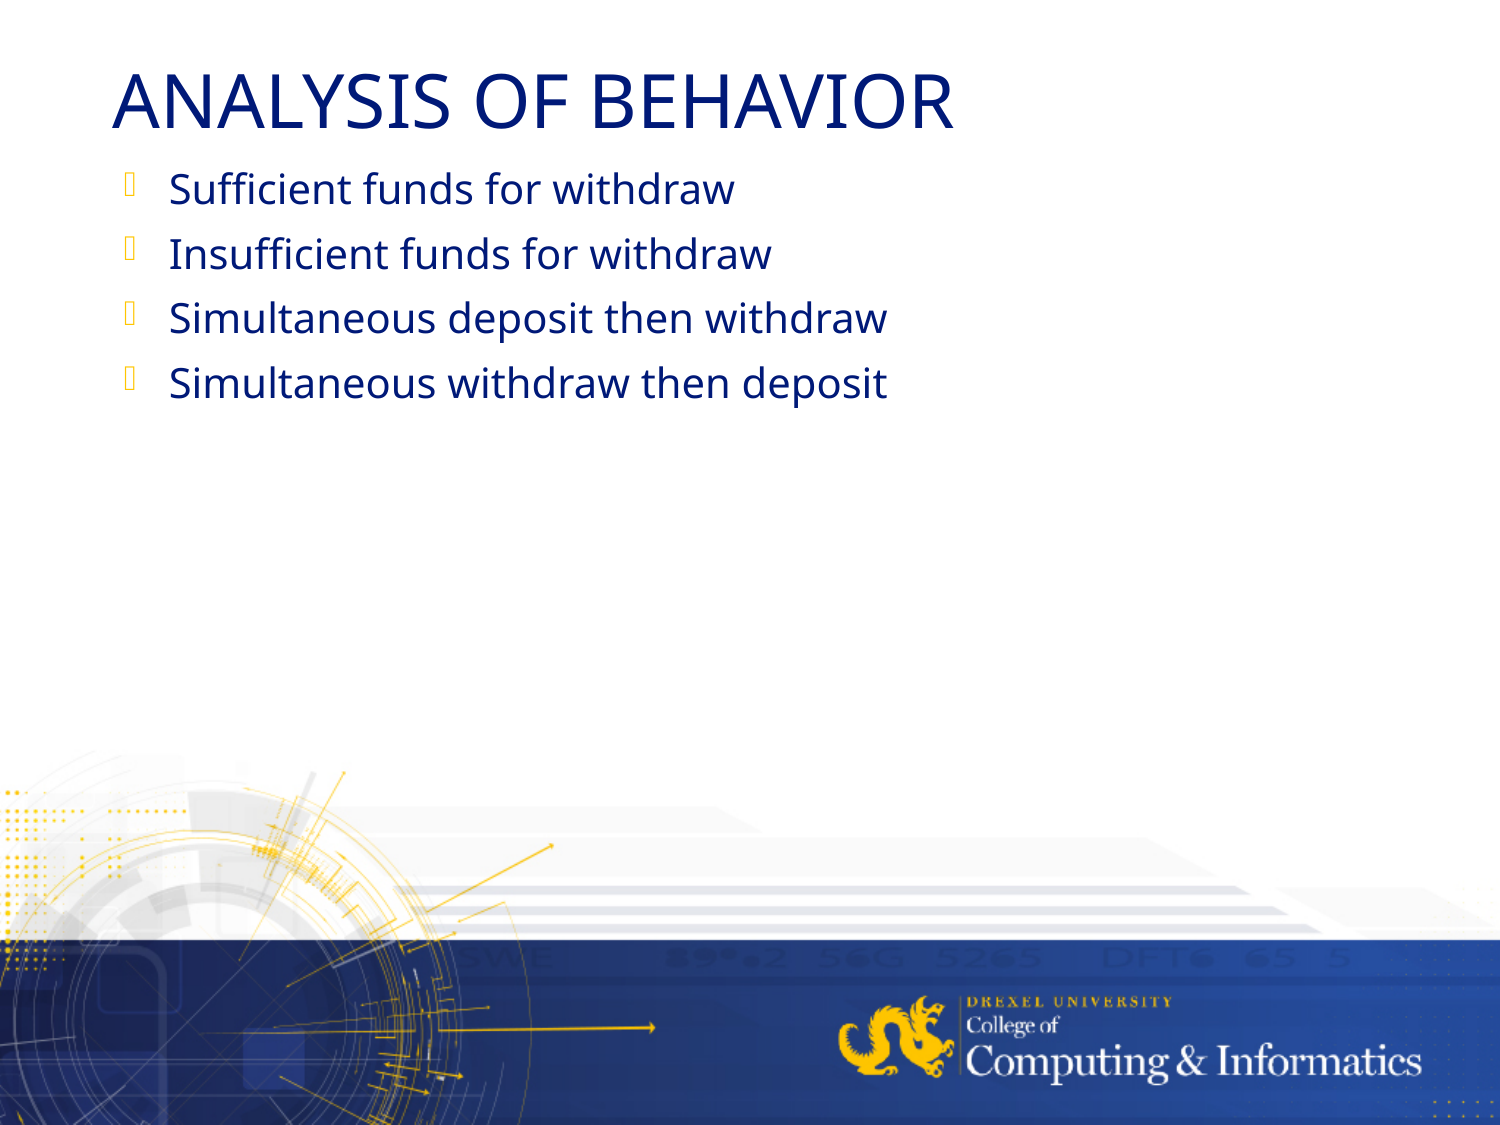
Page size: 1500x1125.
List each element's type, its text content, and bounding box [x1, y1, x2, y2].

list Sufficient funds for withdraw Insufficient funds for withdraw Simultaneous deposit then withdraw Simultaneous withdraw then deposit [111, 162, 1388, 944]
title Analysis of behavior [111, 4, 1388, 162]
picture [0, 0, 1500, 1125]
